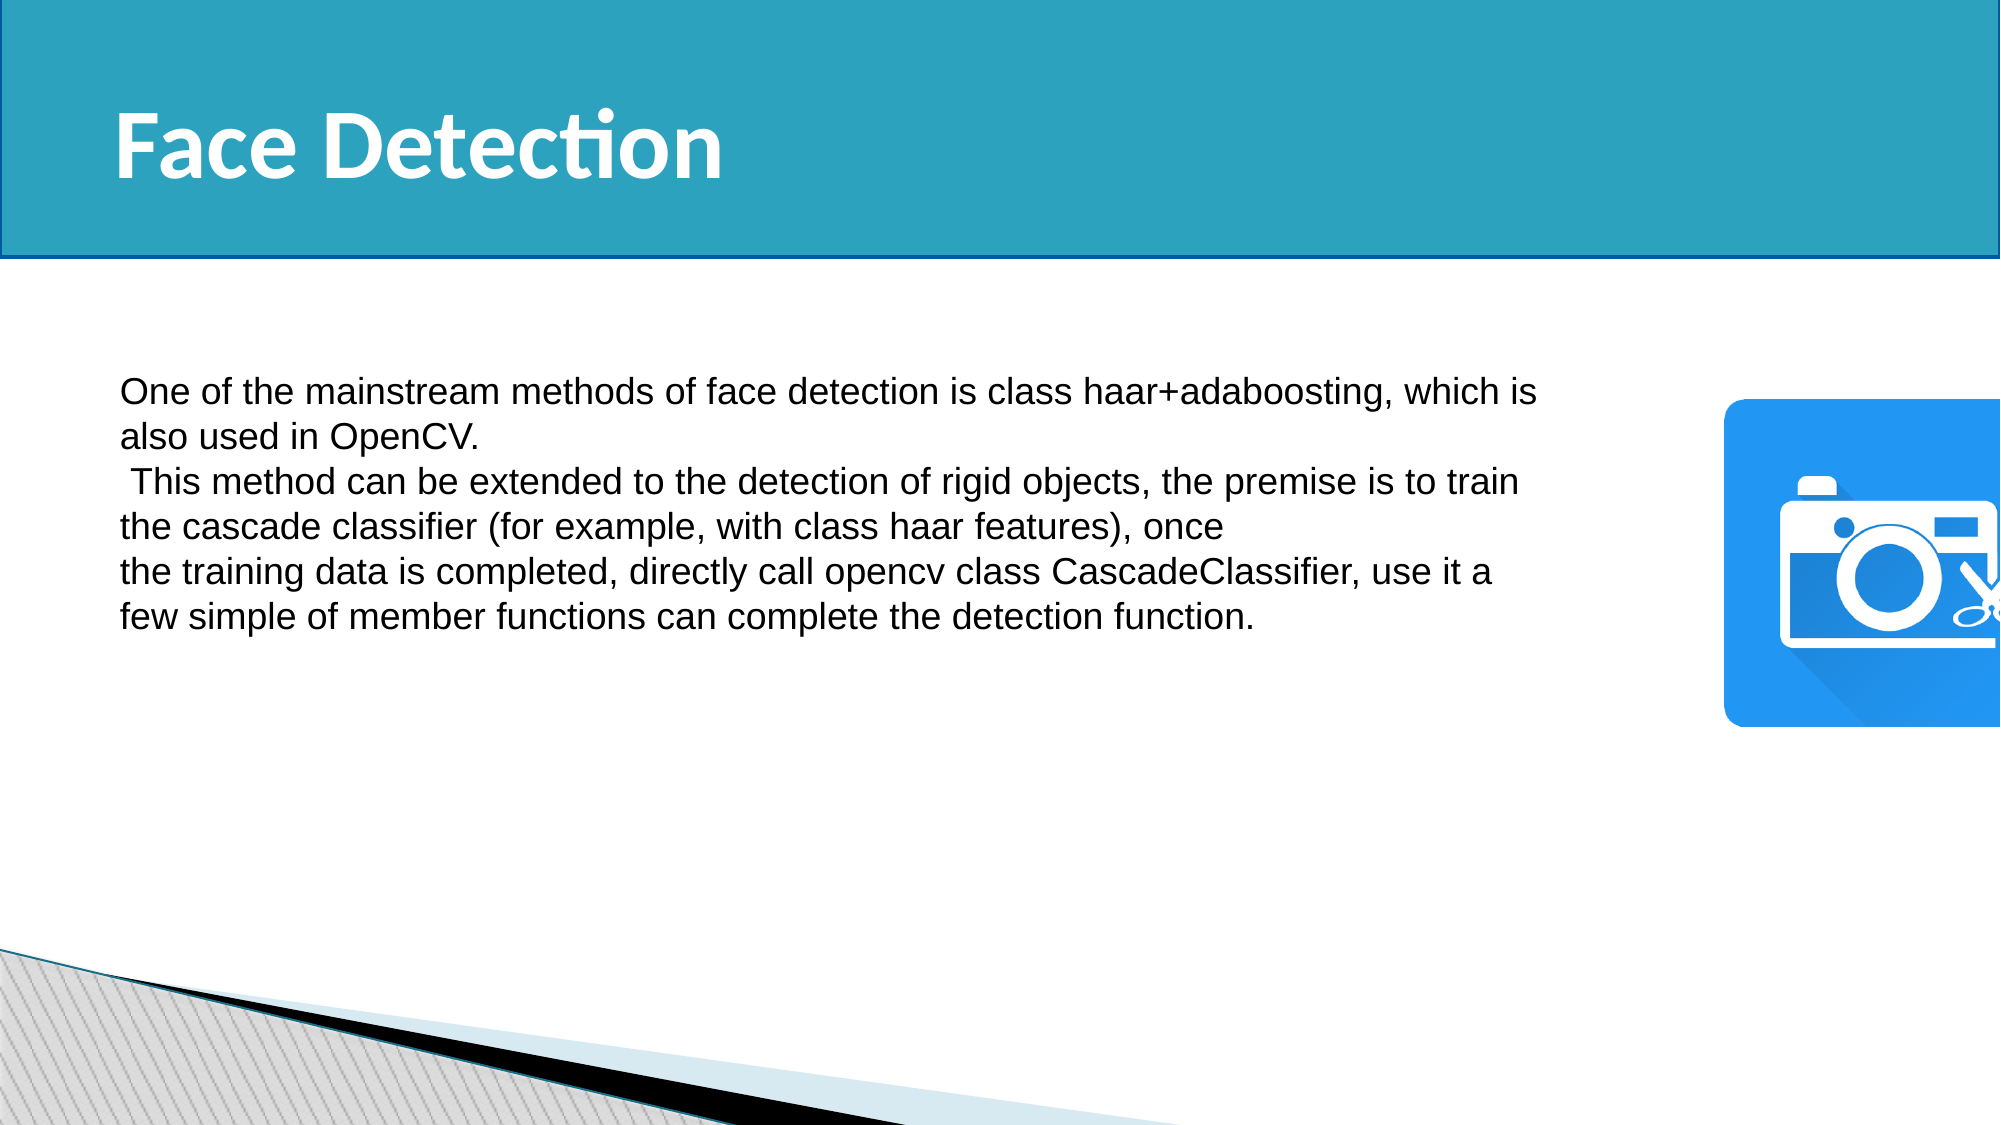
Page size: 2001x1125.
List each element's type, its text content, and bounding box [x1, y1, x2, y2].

text_box Face Detection [99, 45, 1900, 233]
text_box One of the mainstream methods of face detection is class haar+adaboosting, which is also used in OpenCV. This method can be extended to the detection of rigid objects, the premise is to train the cascade classifier (for example, with class haar features), once the training data is completed, directly call opencv class CascadeClassifier, use it a few simple of member functions can complete the detection function. [105, 314, 1575, 795]
text_box [0, 0, 2000, 259]
picture [1712, 387, 2000, 738]
